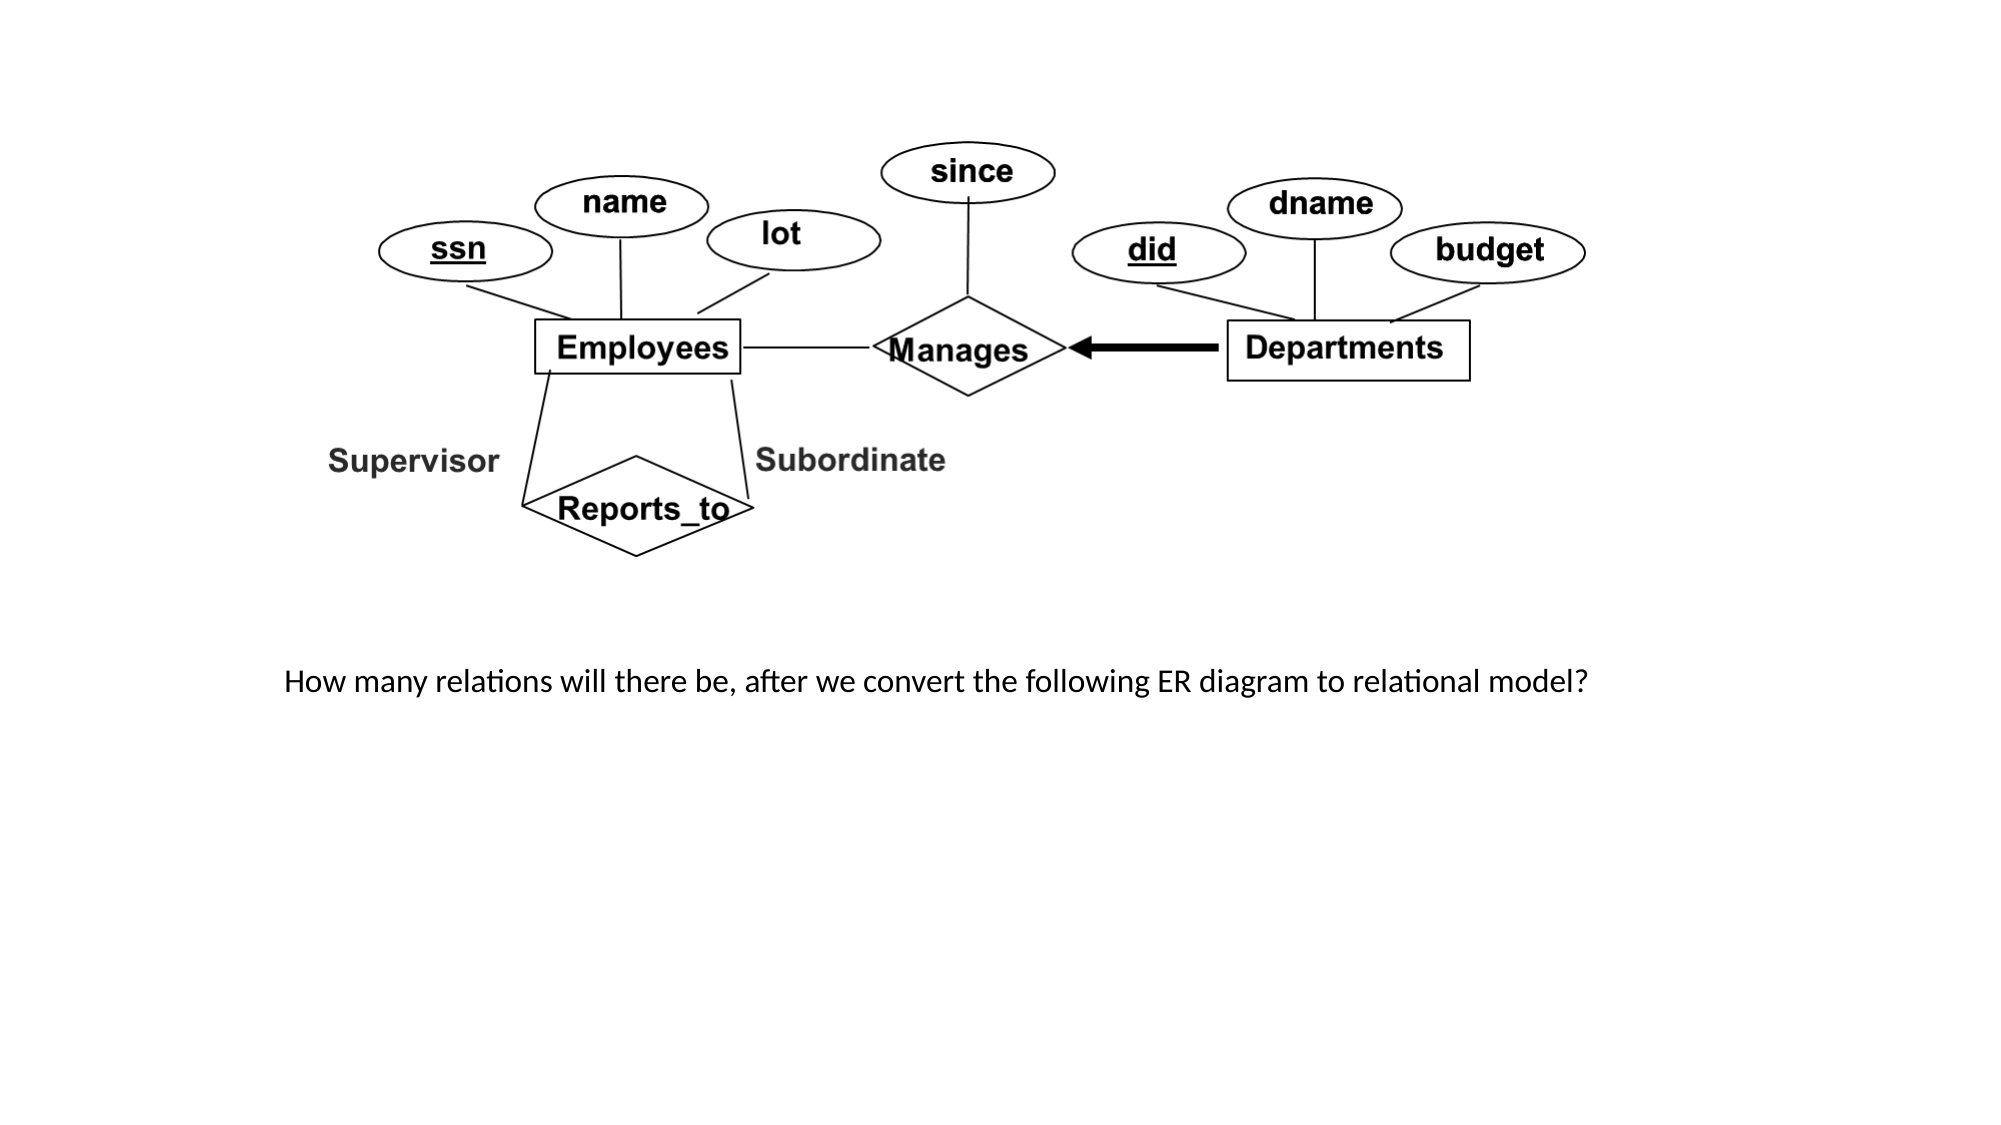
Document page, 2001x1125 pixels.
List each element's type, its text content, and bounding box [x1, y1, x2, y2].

text_box How many relations will there be, after we convert the following ER diagram to relational model? [269, 595, 1651, 1075]
picture [307, 139, 1586, 557]
